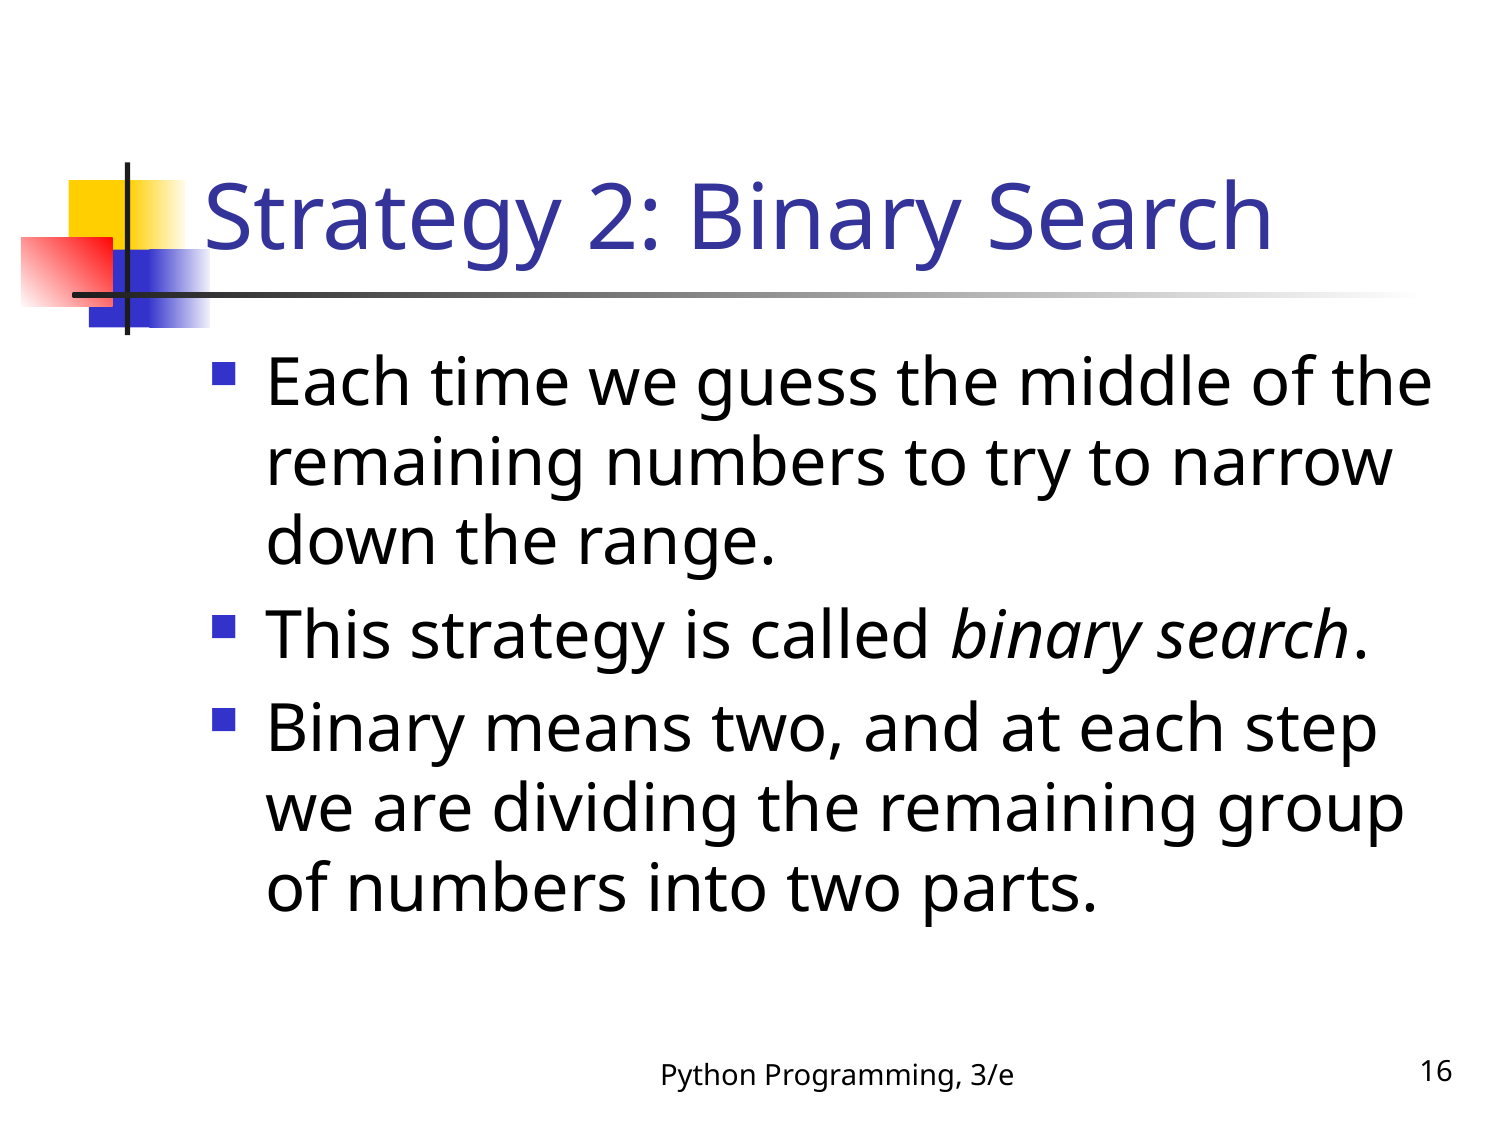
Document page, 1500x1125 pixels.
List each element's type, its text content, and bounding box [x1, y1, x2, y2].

footer Python Programming, 3/e [599, 1023, 1076, 1100]
title Strategy 2: Binary Search [188, 35, 1468, 275]
slide_number 16 [1154, 1023, 1468, 1100]
list Each time we guess the middle of the remaining numbers to try to narrow down the range. This strategy is called binary search. Binary means two, and at each step we are dividing the remaining group of numbers into two parts. [193, 331, 1469, 1006]
